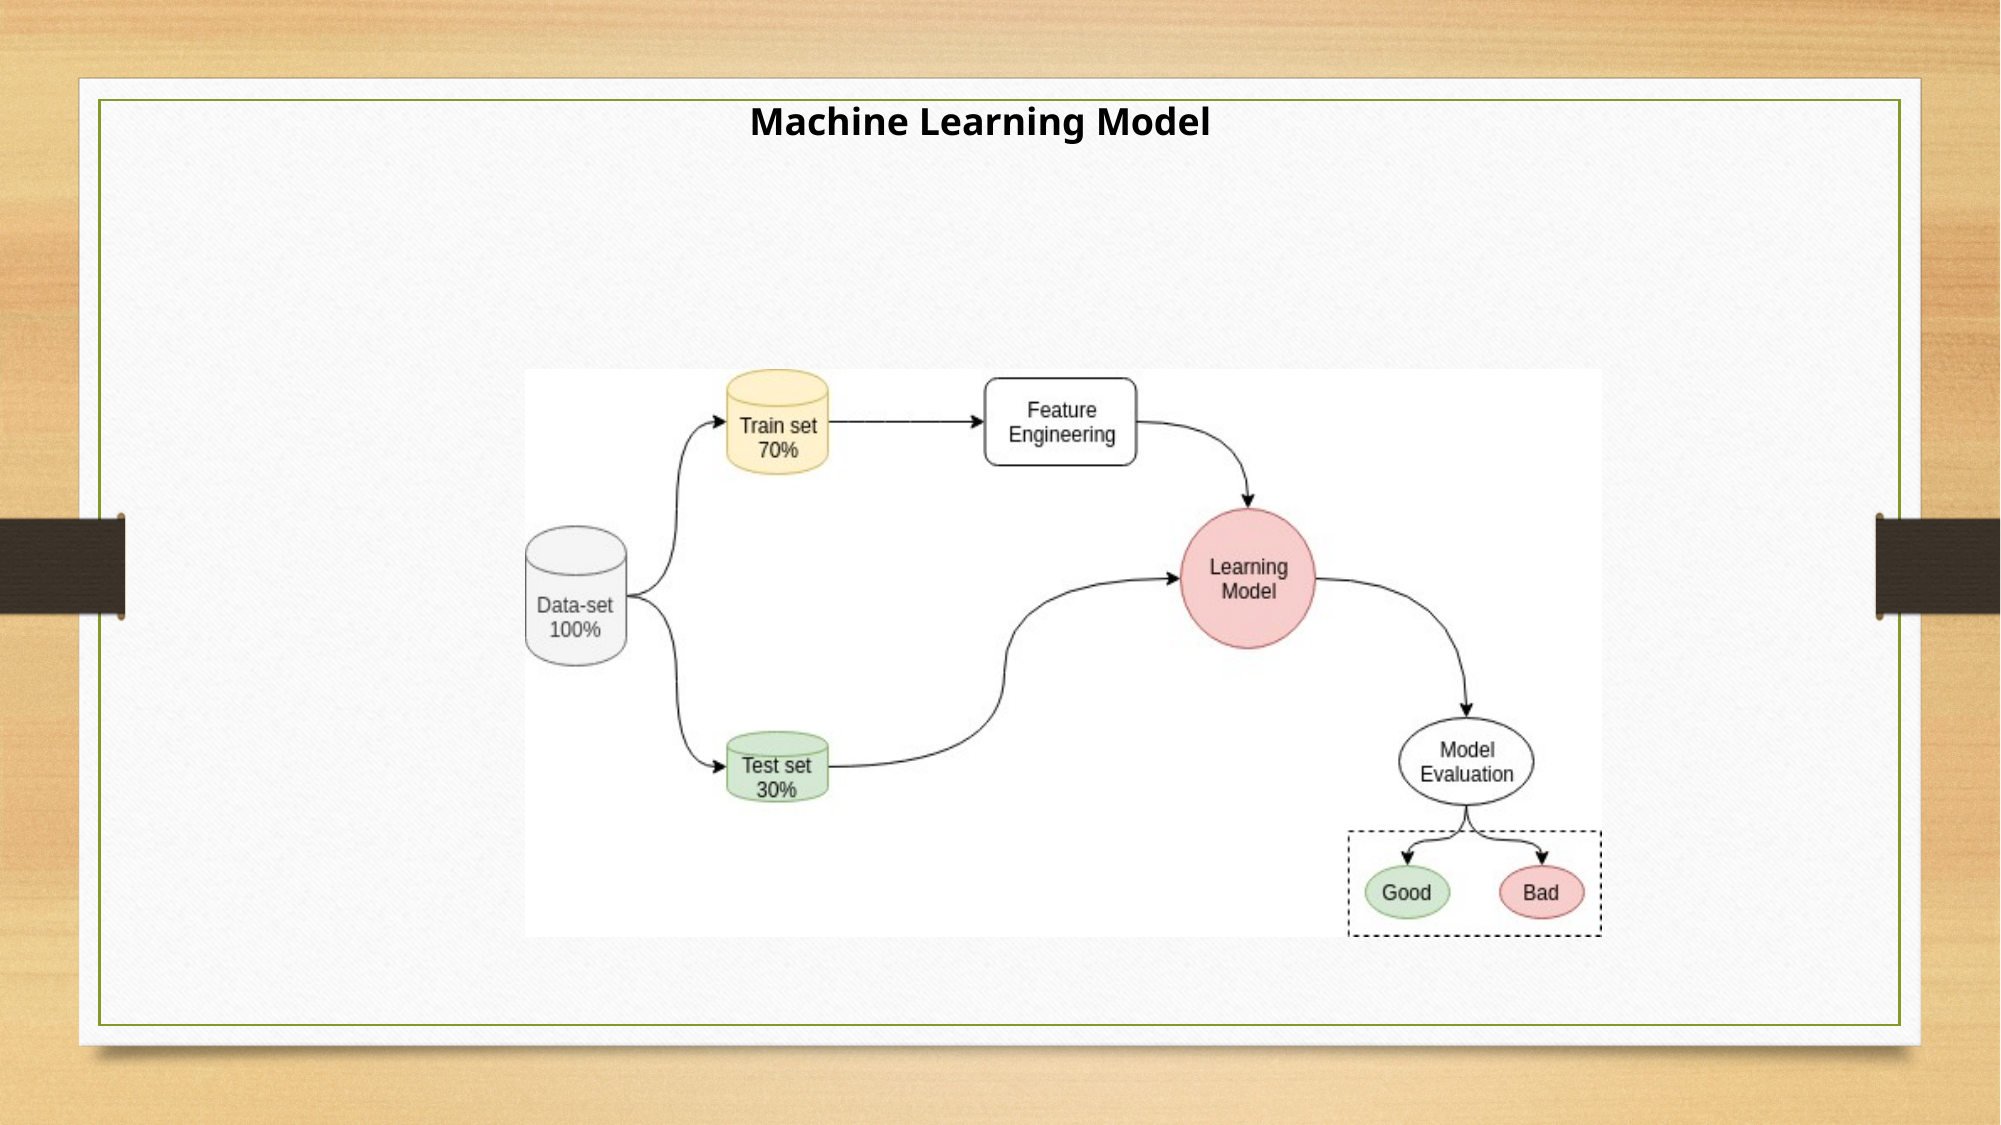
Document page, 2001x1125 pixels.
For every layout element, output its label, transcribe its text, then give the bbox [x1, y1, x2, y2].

text_box Machine Learning Model [747, 96, 1213, 144]
picture [0, 0, 2001, 1125]
